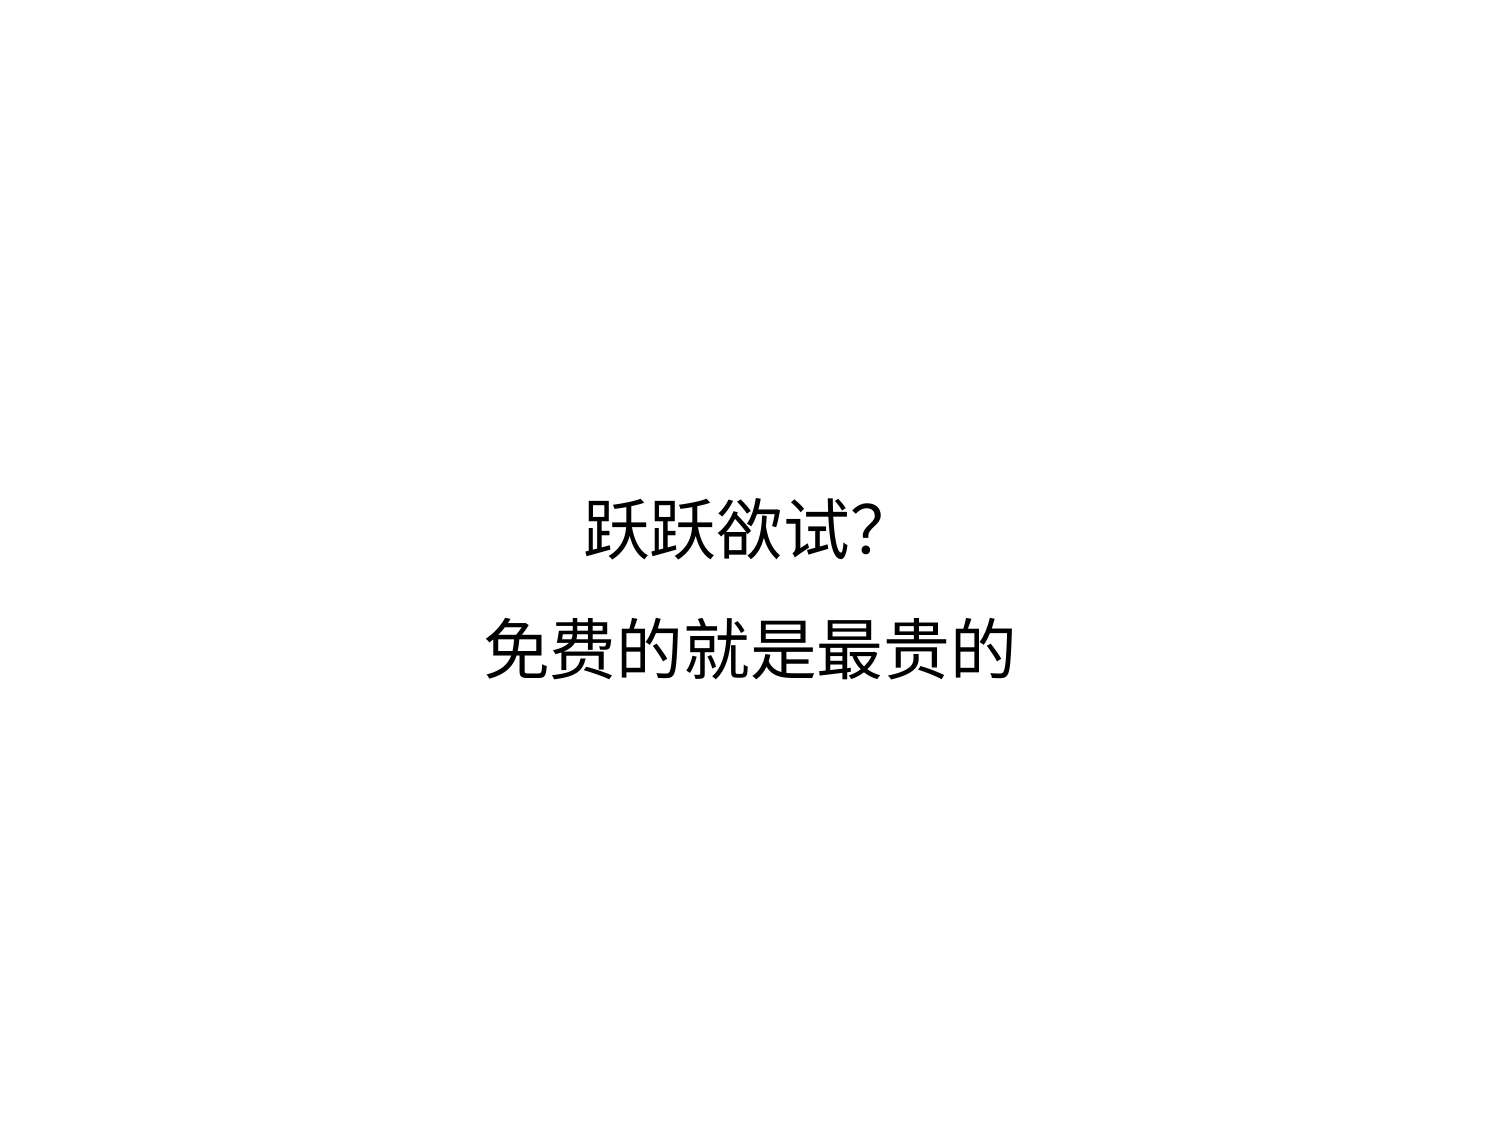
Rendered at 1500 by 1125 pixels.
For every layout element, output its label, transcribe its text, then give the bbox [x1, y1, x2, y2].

text_box 跃跃欲试？ 免费的就是最贵的 [362, 440, 1138, 696]
